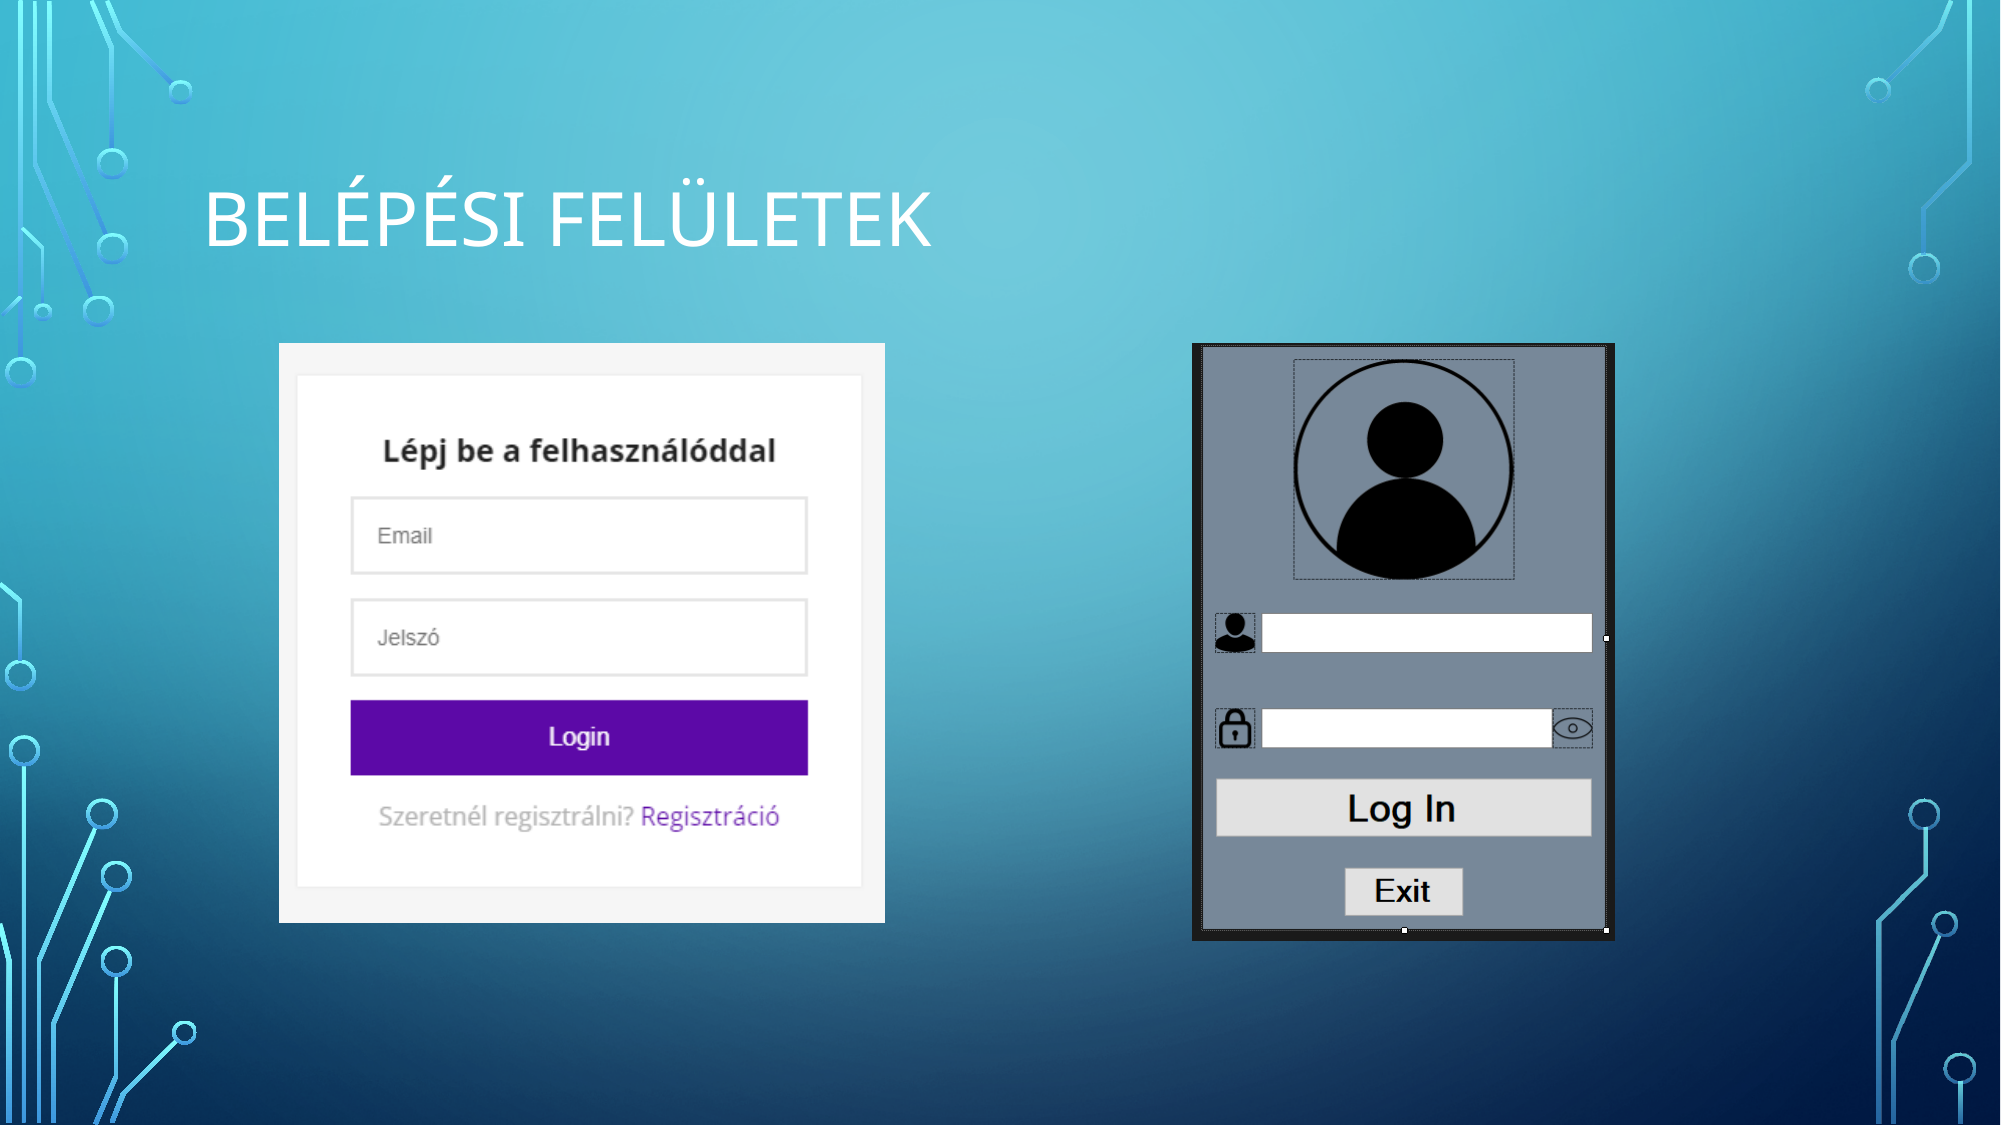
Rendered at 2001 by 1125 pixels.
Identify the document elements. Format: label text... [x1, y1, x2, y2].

picture [279, 343, 885, 923]
picture [1192, 343, 1615, 942]
title Belépési felületek [187, 101, 1813, 344]
